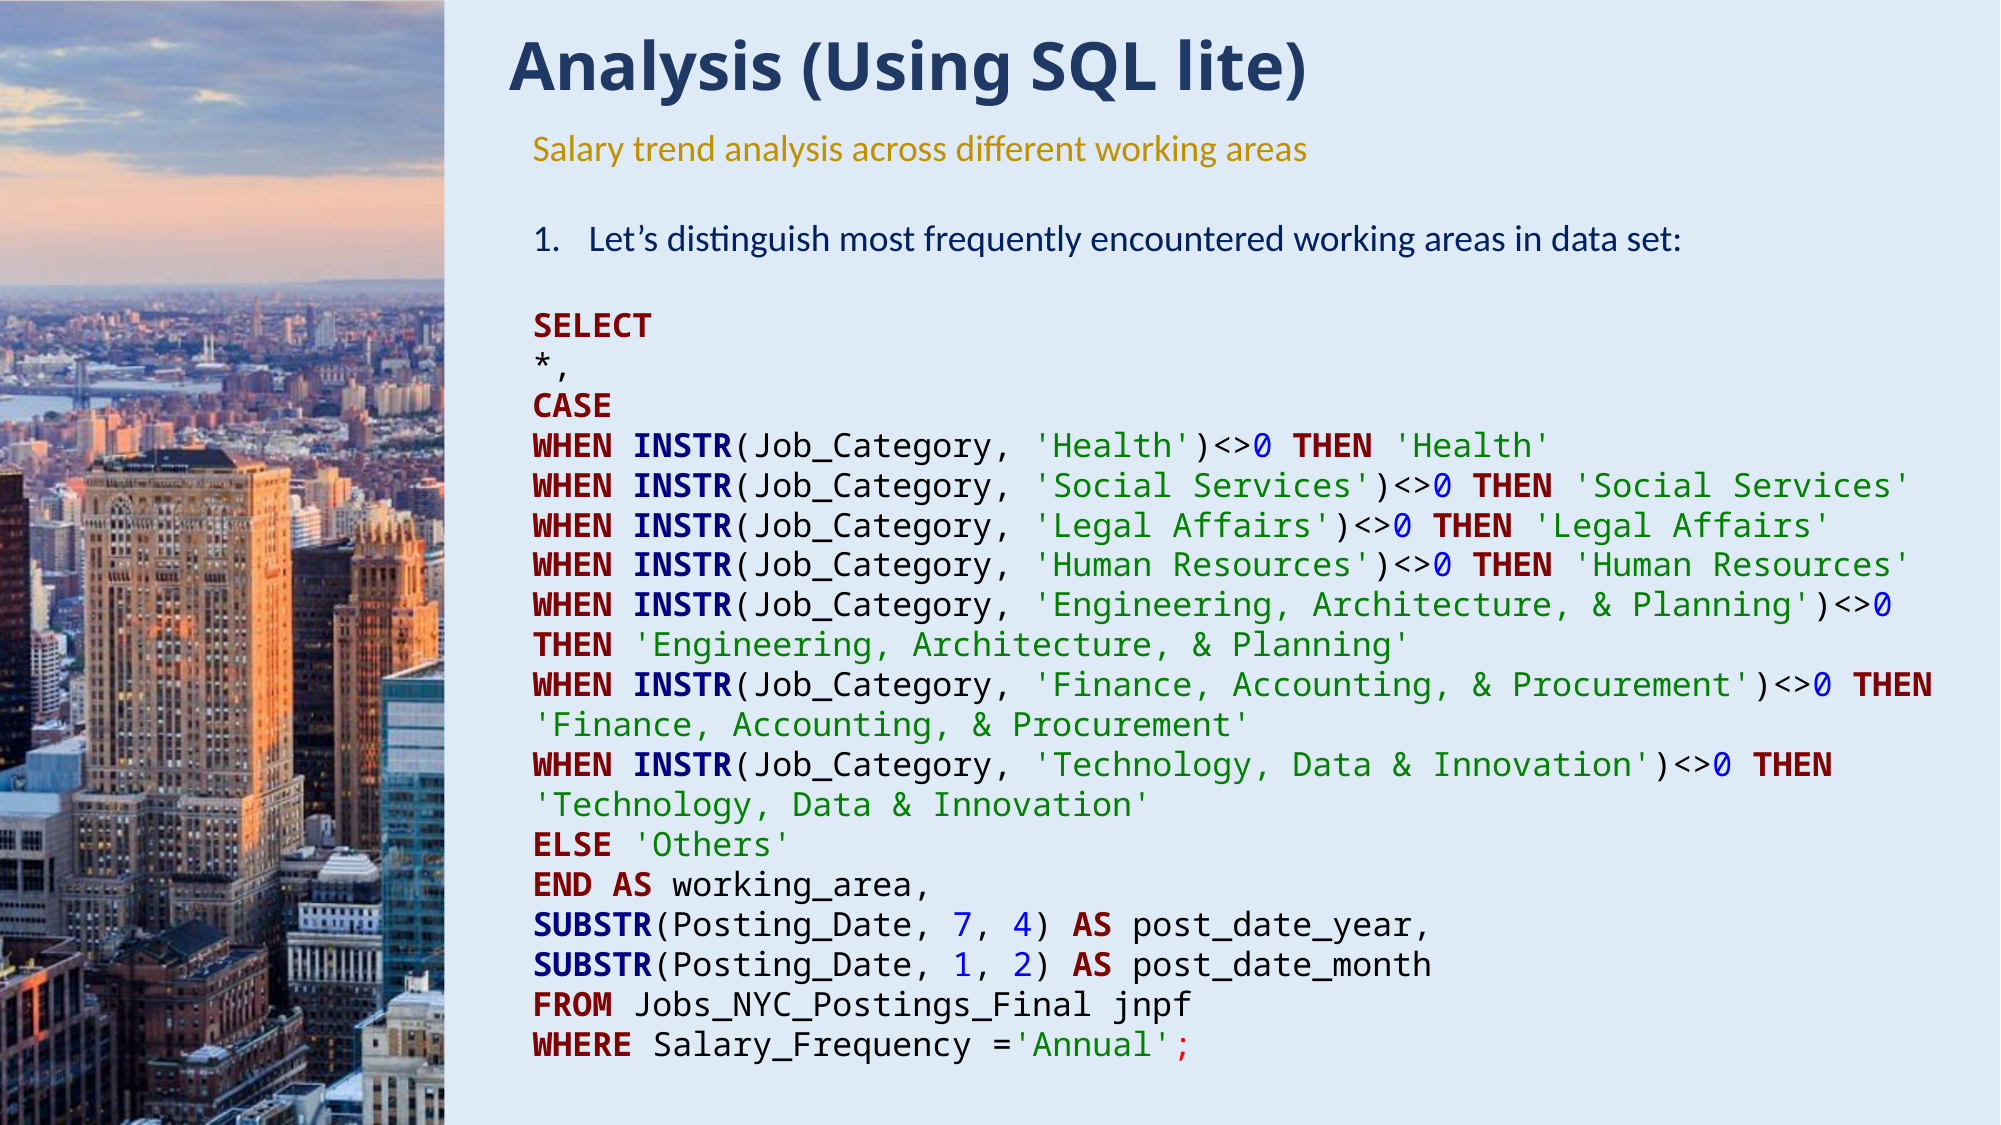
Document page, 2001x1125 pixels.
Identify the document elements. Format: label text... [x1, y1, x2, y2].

text_box Salary trend analysis across different working areas Let’s distinguish most frequently encountered working areas in data set: SELECT *, CASE WHEN INSTR(Job_Category, 'Health')<>0 THEN 'Health' WHEN INSTR(Job_Category, 'Social Services')<>0 THEN 'Social Services' WHEN INSTR(Job_Category, 'Legal Affairs')<>0 THEN 'Legal Affairs' WHEN INSTR(Job_Category, 'Human Resources')<>0 THEN 'Human Resources' WHEN INSTR(Job_Category, 'Engineering, Architecture, & Planning')<>0 THEN 'Engineering, Architecture, & Planning' WHEN INSTR(Job_Category, 'Finance, Accounting, & Procurement')<>0 THEN 'Finance, Accounting, & Procurement' WHEN INSTR(Job_Category, 'Technology, Data & Innovation')<>0 THEN 'Technology, Data & Innovation' ELSE 'Others' END AS working_area, SUBSTR(Posting_Date, 7, 4) AS post_date_year, SUBSTR(Posting_Date, 1, 2) AS post_date_month FROM Jobs_NYC_Postings_Final jnpf WHERE Salary_Frequency ='Annual'; [517, 116, 1960, 1115]
text_box [445, 0, 2000, 1125]
text_box Analysis (Using SQL lite) [494, 16, 1605, 111]
picture [0, 0, 445, 1125]
